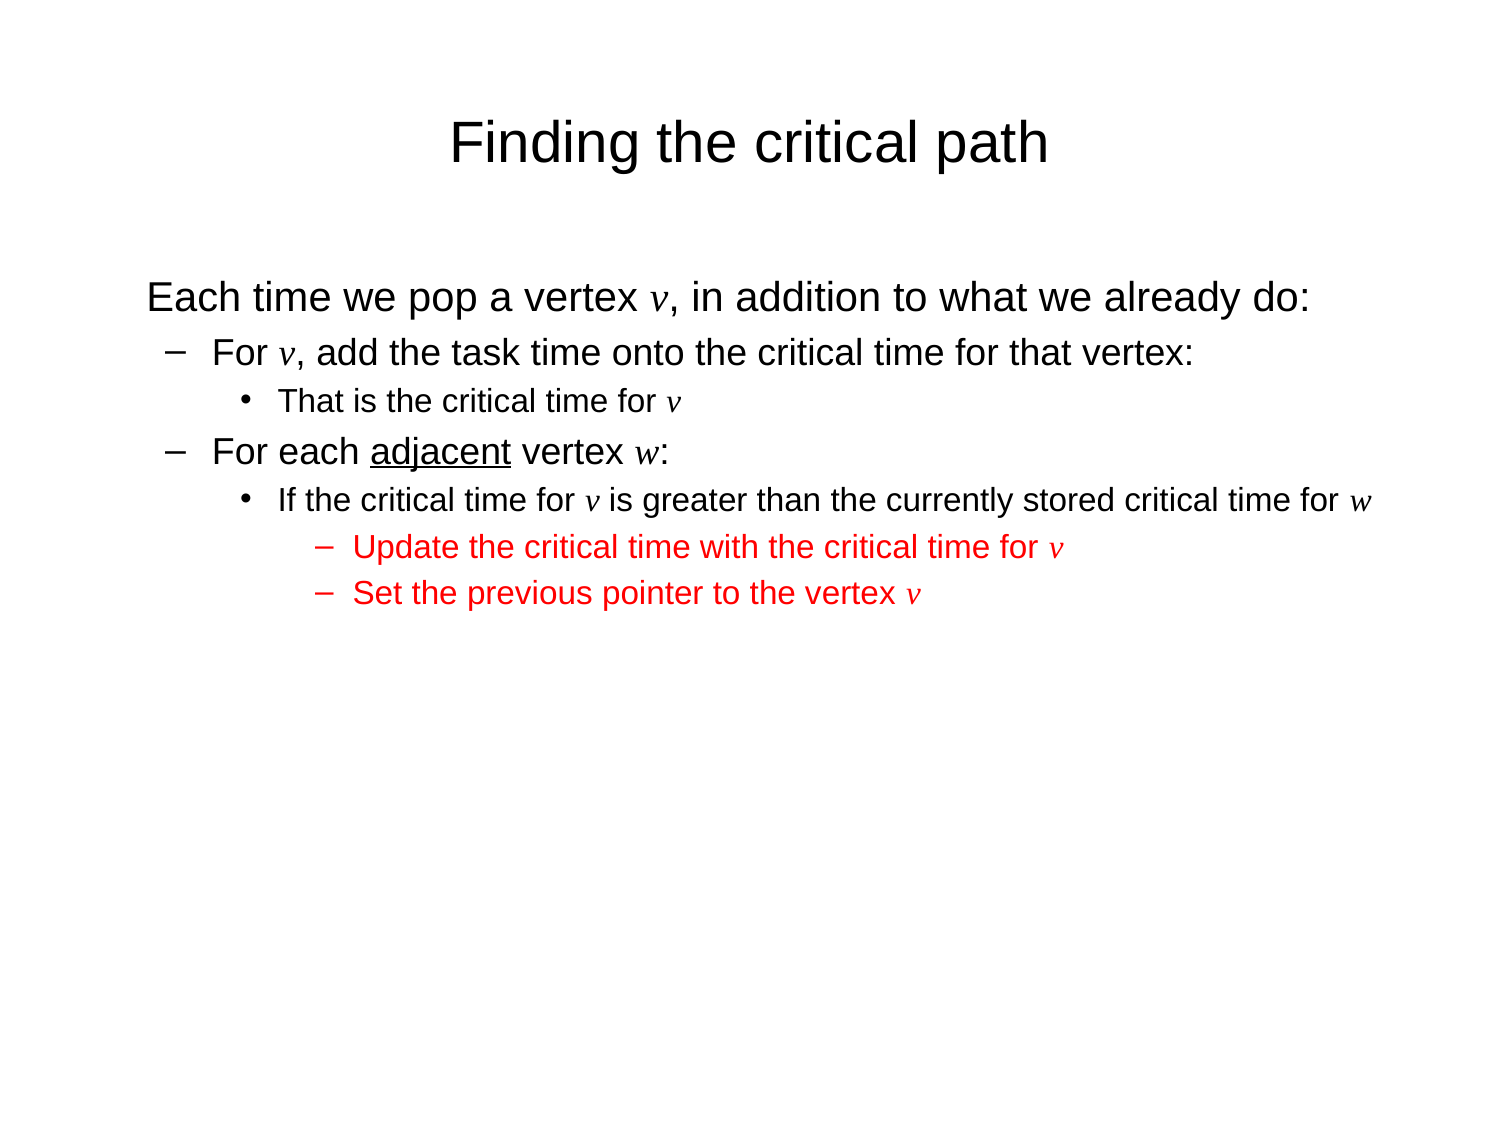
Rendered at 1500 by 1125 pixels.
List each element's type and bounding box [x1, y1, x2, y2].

list [74, 262, 1426, 1006]
title [74, 44, 1426, 233]
